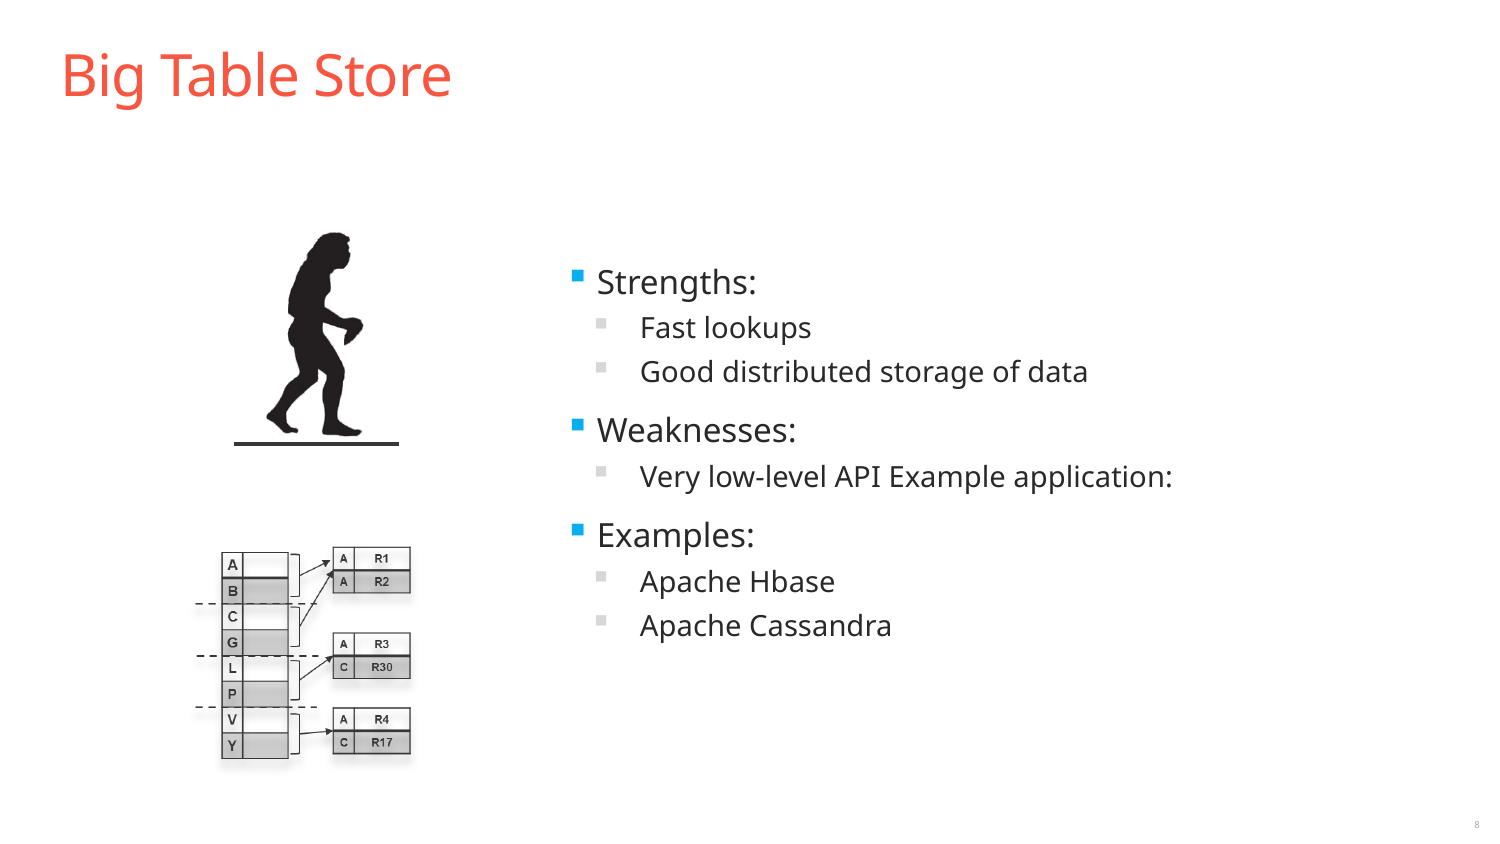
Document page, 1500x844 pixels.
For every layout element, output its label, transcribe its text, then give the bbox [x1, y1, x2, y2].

title Big Table Store [38, 34, 1463, 118]
list Strengths: Fast lookups Good distributed storage of data Weaknesses: Very low-level API Example application: Examples: Apache Hbase Apache Cassandra [568, 257, 1377, 655]
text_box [195, 150, 412, 763]
slide_number 8 [1144, 813, 1495, 839]
